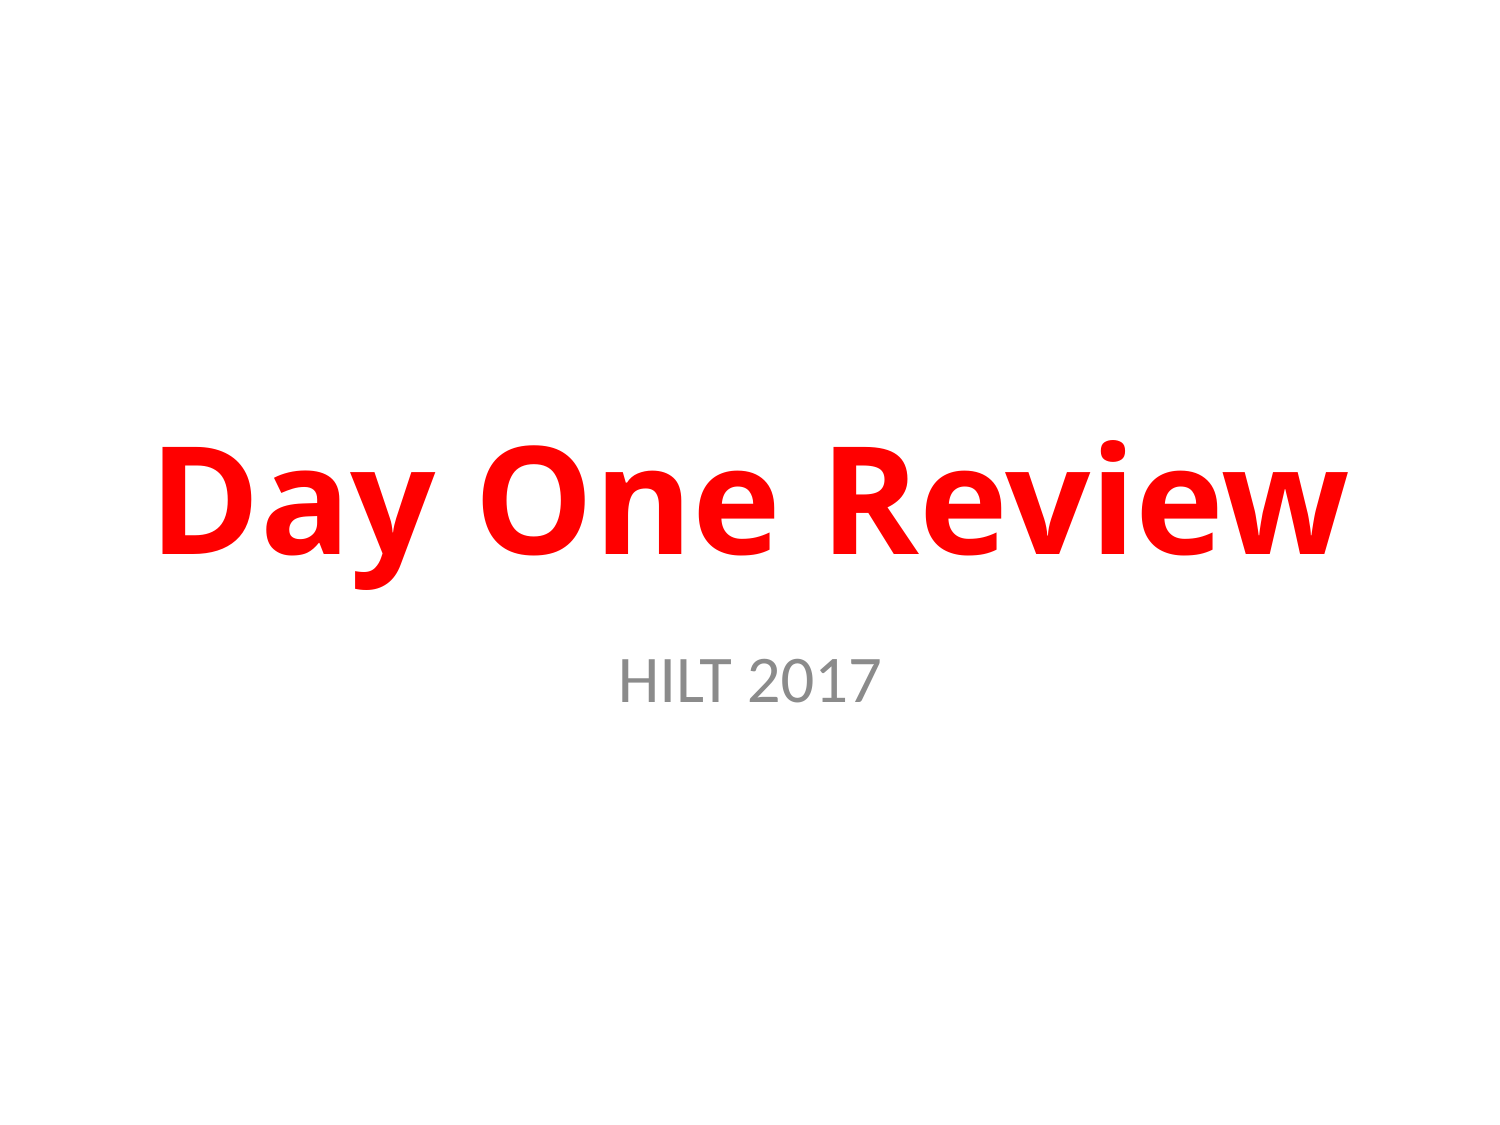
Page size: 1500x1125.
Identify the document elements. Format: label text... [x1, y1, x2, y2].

title Day One Review [112, 346, 1388, 600]
subtitle HILT 2017 [112, 621, 1388, 793]
